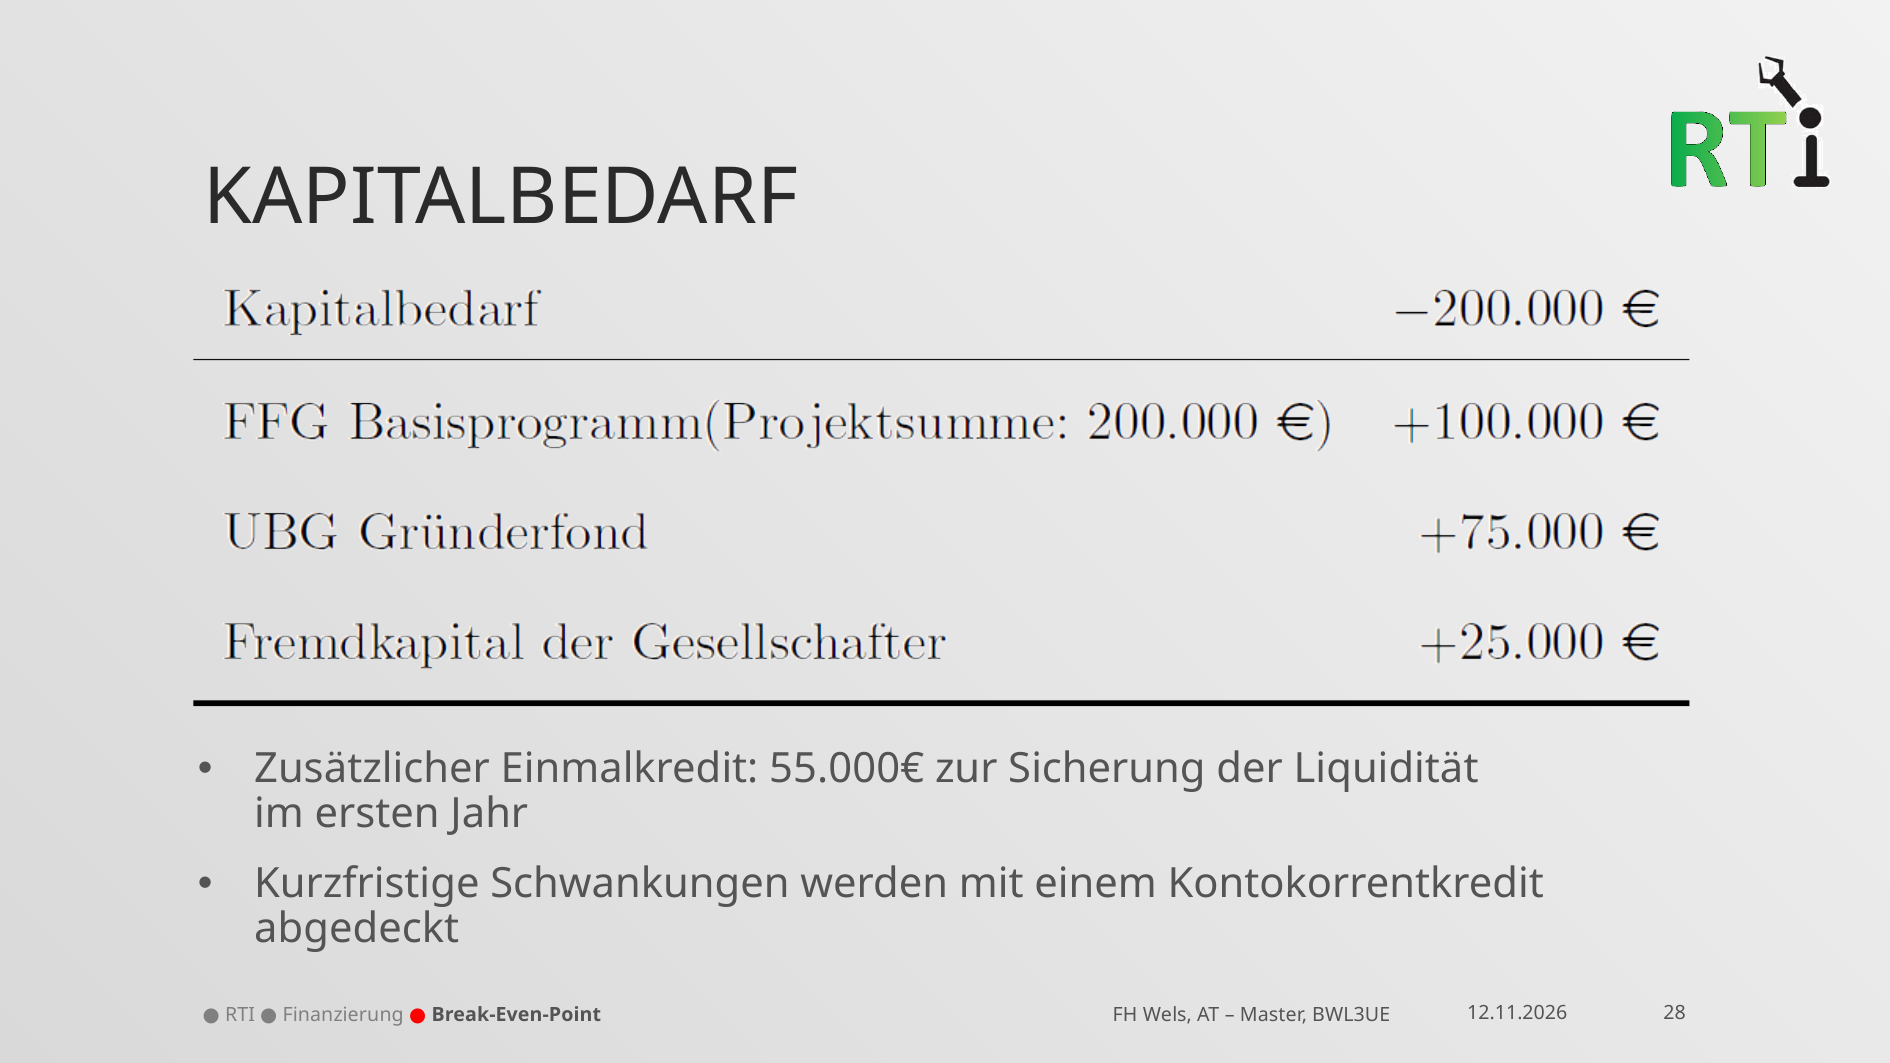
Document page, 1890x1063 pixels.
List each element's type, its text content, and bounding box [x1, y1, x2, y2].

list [187, 271, 1701, 717]
slide_number 28 [1612, 999, 1701, 1028]
text_box Zusätzlicher Einmalkredit: 55.000€ zur Sicherung der Liquidität im ersten Jahr Kurzfristige Schwankungen werden mit einem Kontokorrentkredit abgedeckt [183, 739, 1701, 960]
title Kapitalbedarf [188, 42, 1702, 248]
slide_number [1435, 999, 1583, 1028]
footer ● RTI ● Finanzierung ● Break-Even-Point [187, 999, 1080, 1028]
picture [1702, 54, 1832, 189]
